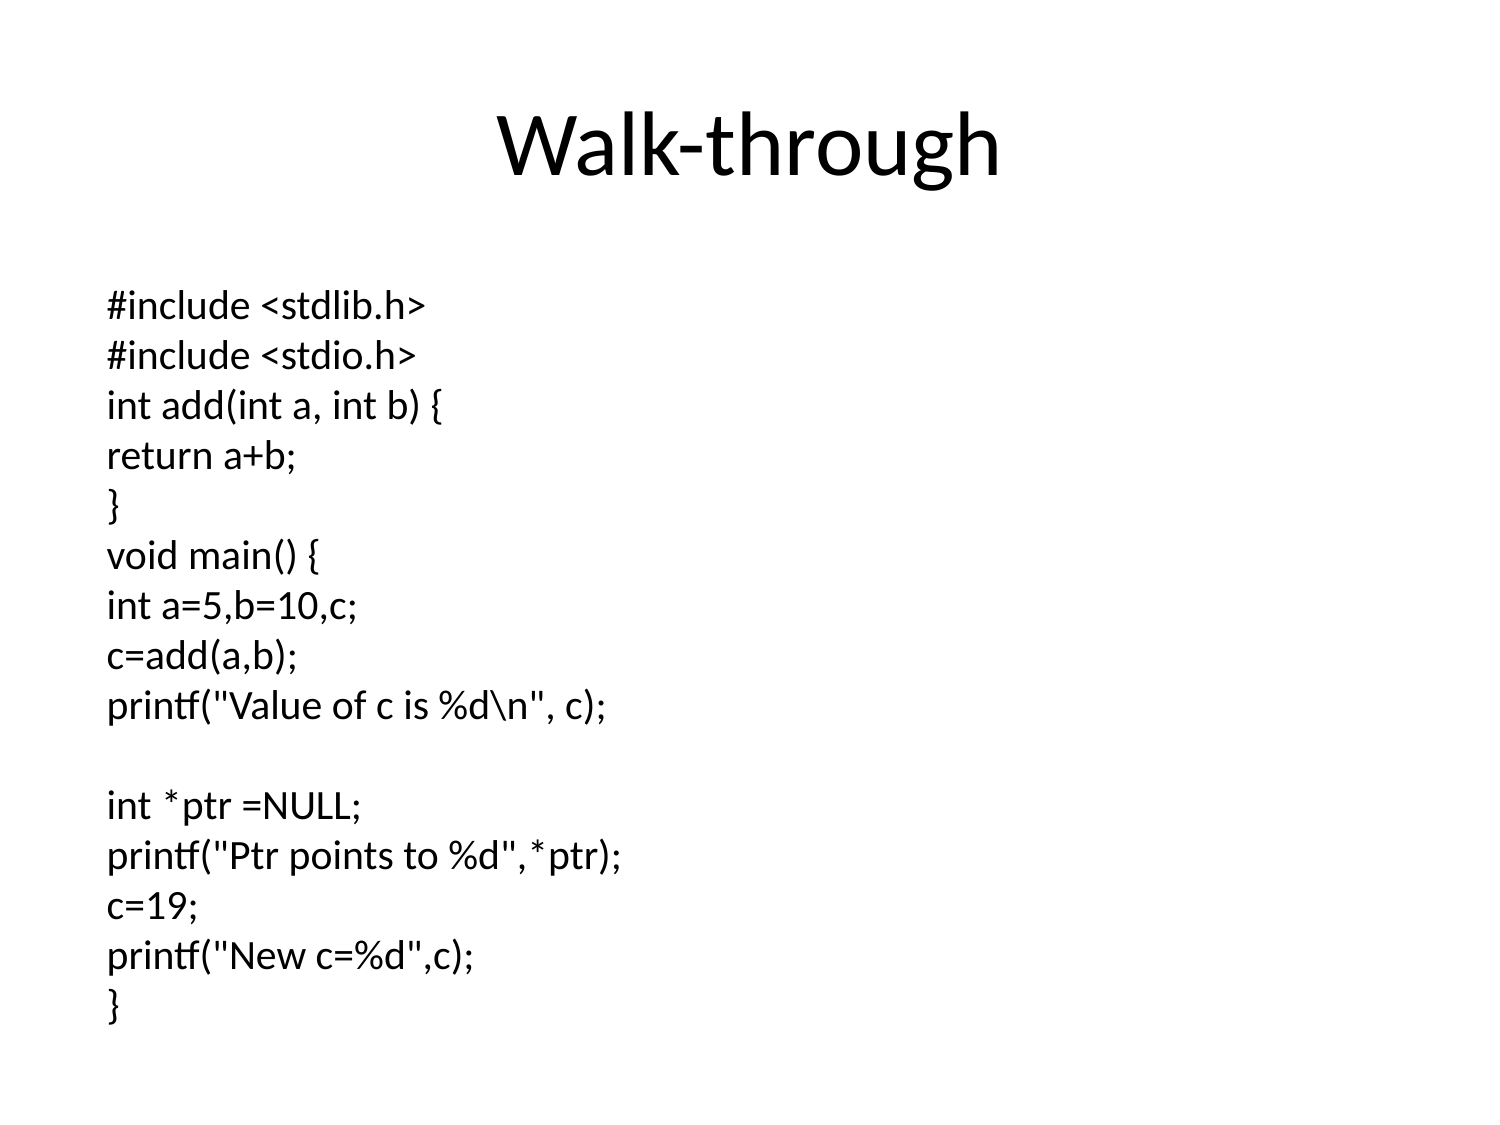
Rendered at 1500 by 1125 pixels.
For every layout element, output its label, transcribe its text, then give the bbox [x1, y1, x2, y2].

list #include <stdlib.h> #include <stdio.h> int add(int a, int b) { return a+b; } void main() { int a=5,b=10,c; c=add(a,b); printf("Value of c is %d\n", c); int *ptr =NULL; printf("Ptr points to %d",*ptr); c=19; printf("New c=%d",c); } [75, 262, 1425, 1083]
title Walk-through [75, 45, 1425, 233]
